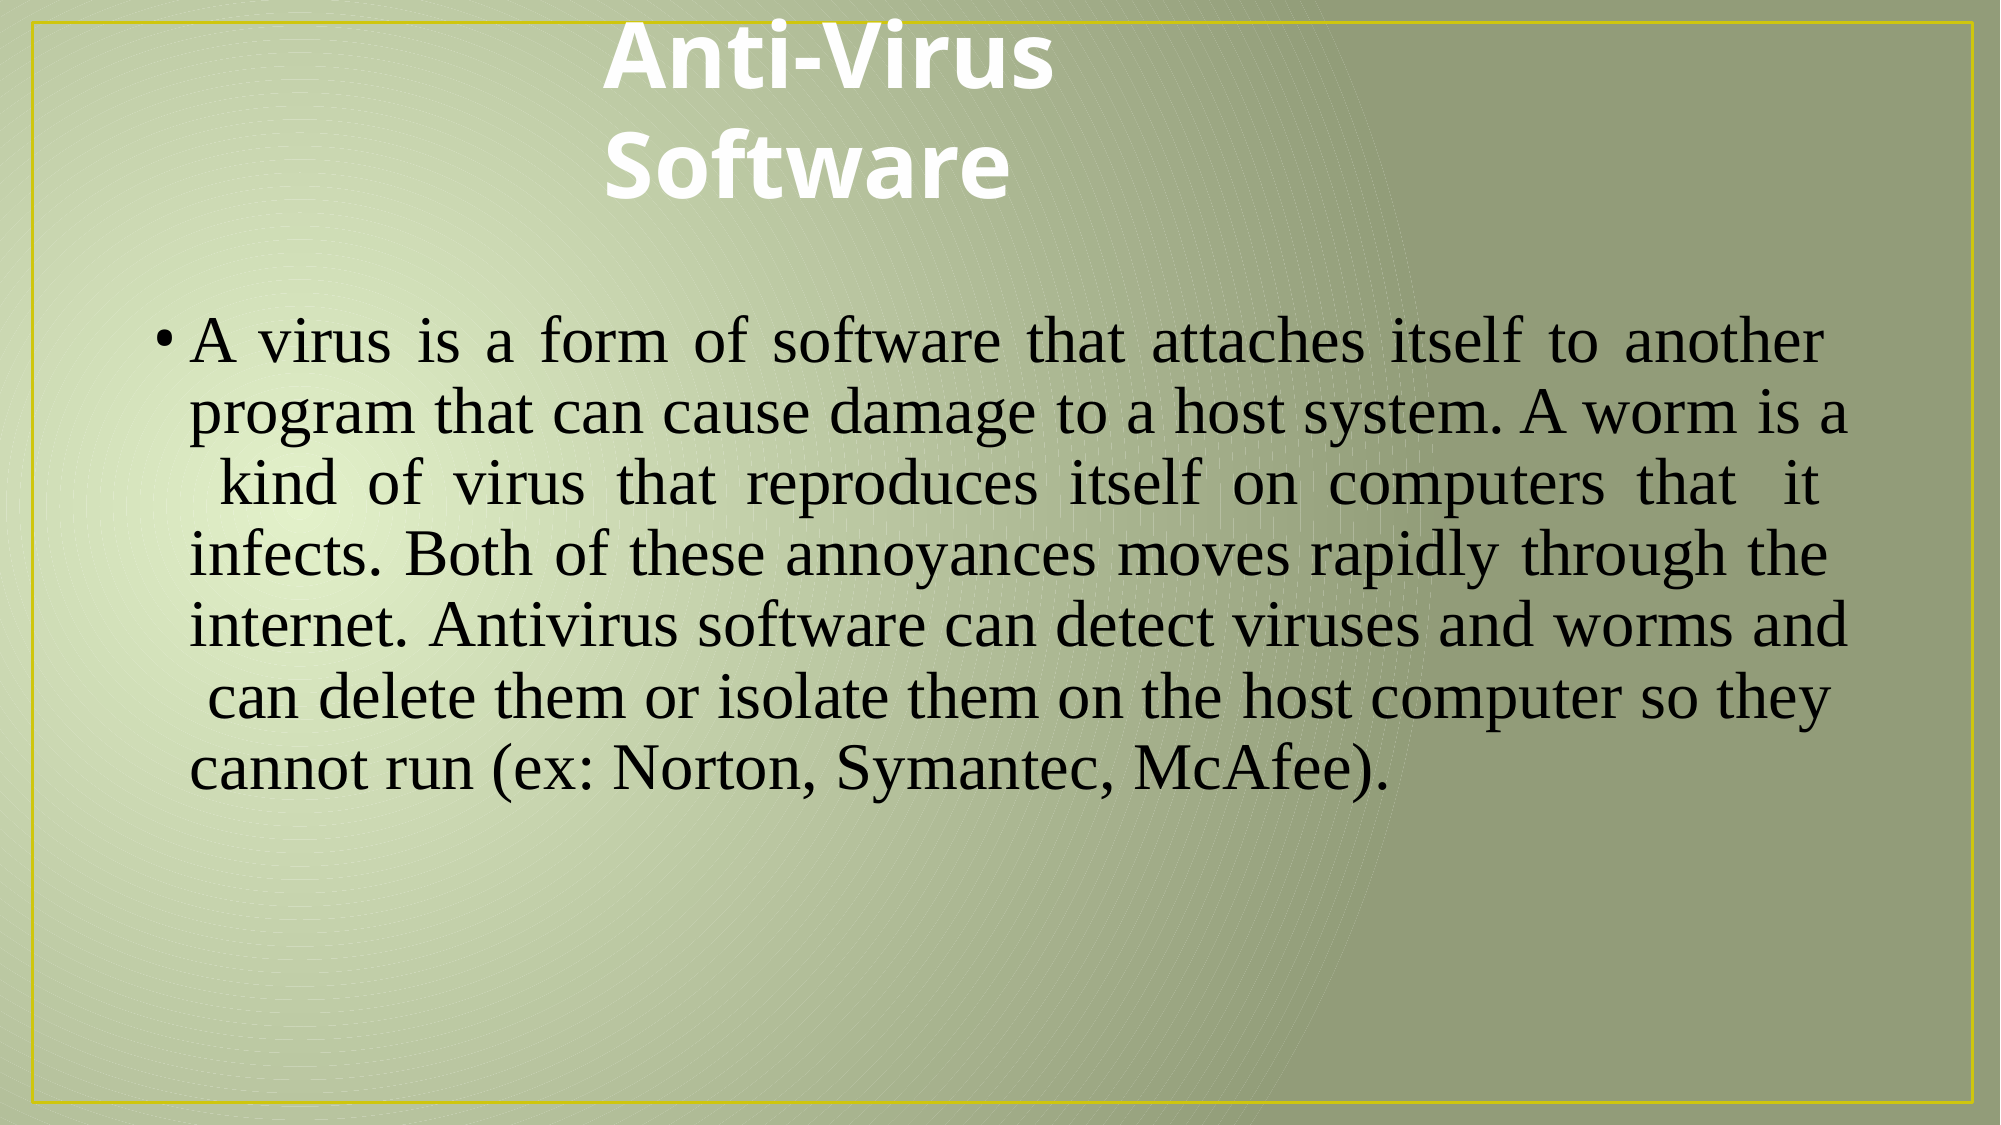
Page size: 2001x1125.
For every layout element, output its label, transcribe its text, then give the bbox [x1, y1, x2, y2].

title Anti-Virus Software [601, 0, 1399, 218]
text_box A virus is a form of software that attaches itself to another program that can cause damage to a host system. A worm is a kind of virus that reproduces itself on computers that it infects. Both of these annoyances moves rapidly through the internet. Antivirus software can detect viruses and worms and can delete them or isolate them on the host computer so they cannot run (ex: Norton, Symantec, McAfee). [150, 295, 1850, 804]
